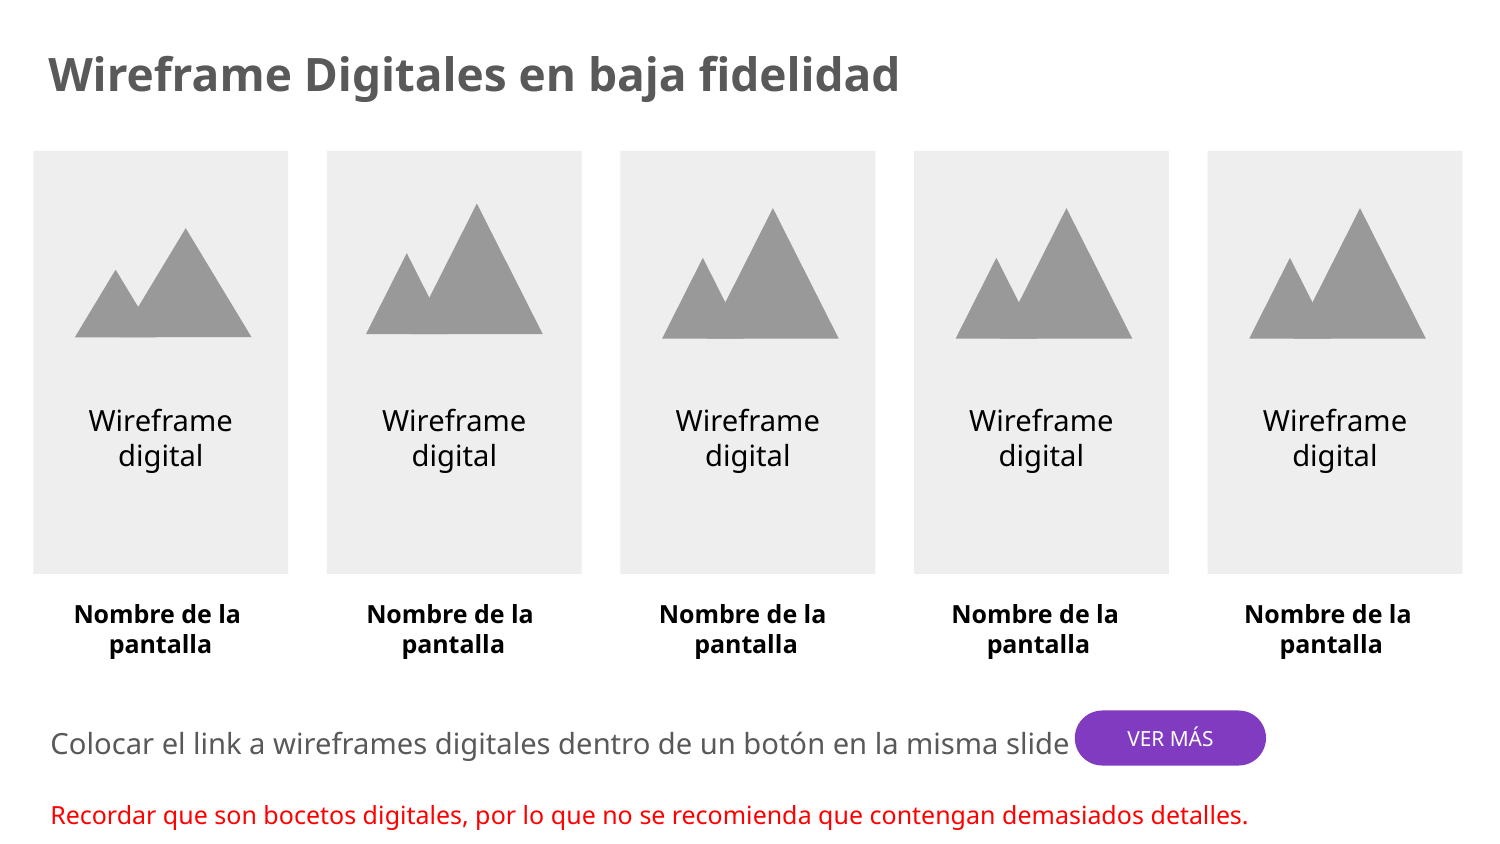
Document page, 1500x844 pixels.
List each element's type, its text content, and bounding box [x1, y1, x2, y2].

text_box Wireframe Digitales en baja fidelidad [33, 40, 1045, 115]
text_box VER MÁS [1074, 710, 1267, 766]
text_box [33, 150, 289, 575]
text_box Colocar el link a wireframes digitales dentro de un botón en la misma slide —> [35, 710, 1140, 793]
text_box Nombre de la pantalla [325, 582, 581, 679]
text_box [326, 150, 582, 575]
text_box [1207, 150, 1463, 575]
text_box Nombre de la pantalla [618, 581, 874, 679]
text_box Nombre de la pantalla [1203, 579, 1459, 679]
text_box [913, 150, 1170, 575]
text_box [620, 150, 876, 575]
text_box Nombre de la pantalla [911, 581, 1167, 679]
text_box Recordar que son bocetos digitales, por lo que no se recomienda que contengan demasiados detalles. [35, 784, 1465, 844]
text_box Nombre de la pantalla [33, 582, 289, 679]
